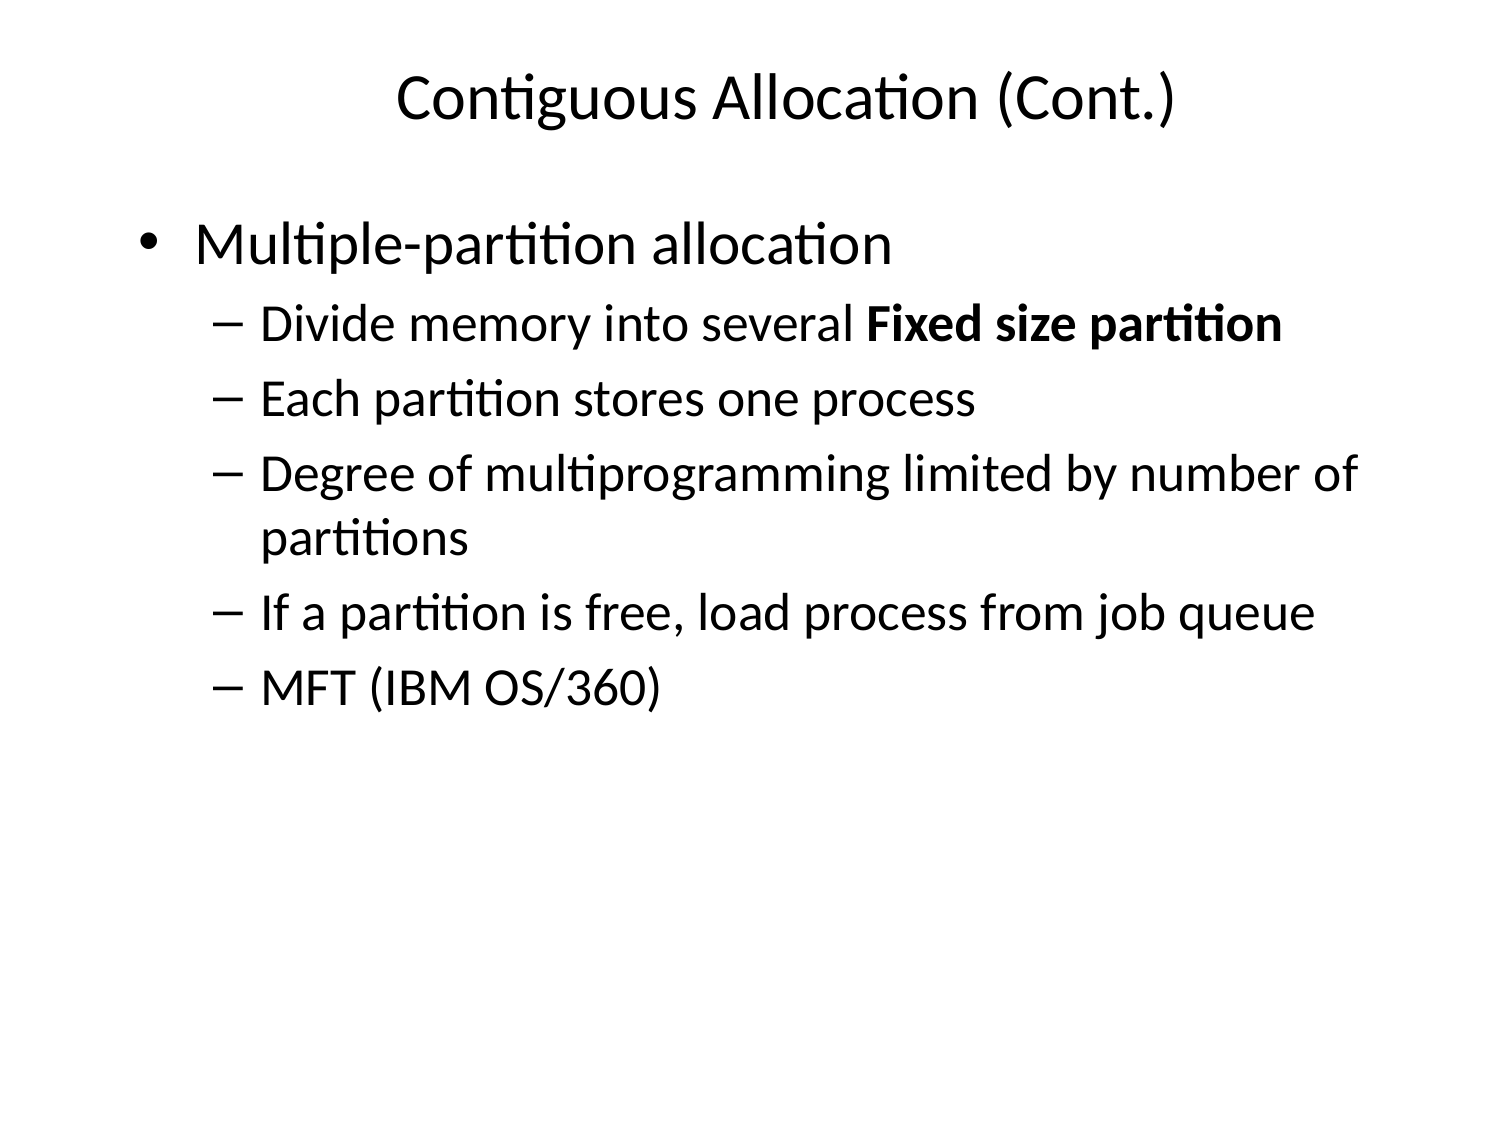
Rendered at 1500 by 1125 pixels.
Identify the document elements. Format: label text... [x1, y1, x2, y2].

title Contiguous Allocation (Cont.) [150, 45, 1425, 141]
list Multiple-partition allocation Divide memory into several Fixed size partition Each partition stores one process Degree of multiprogramming limited by number of partitions If a partition is free, load process from job queue MFT (IBM OS/360) [123, 195, 1399, 731]
